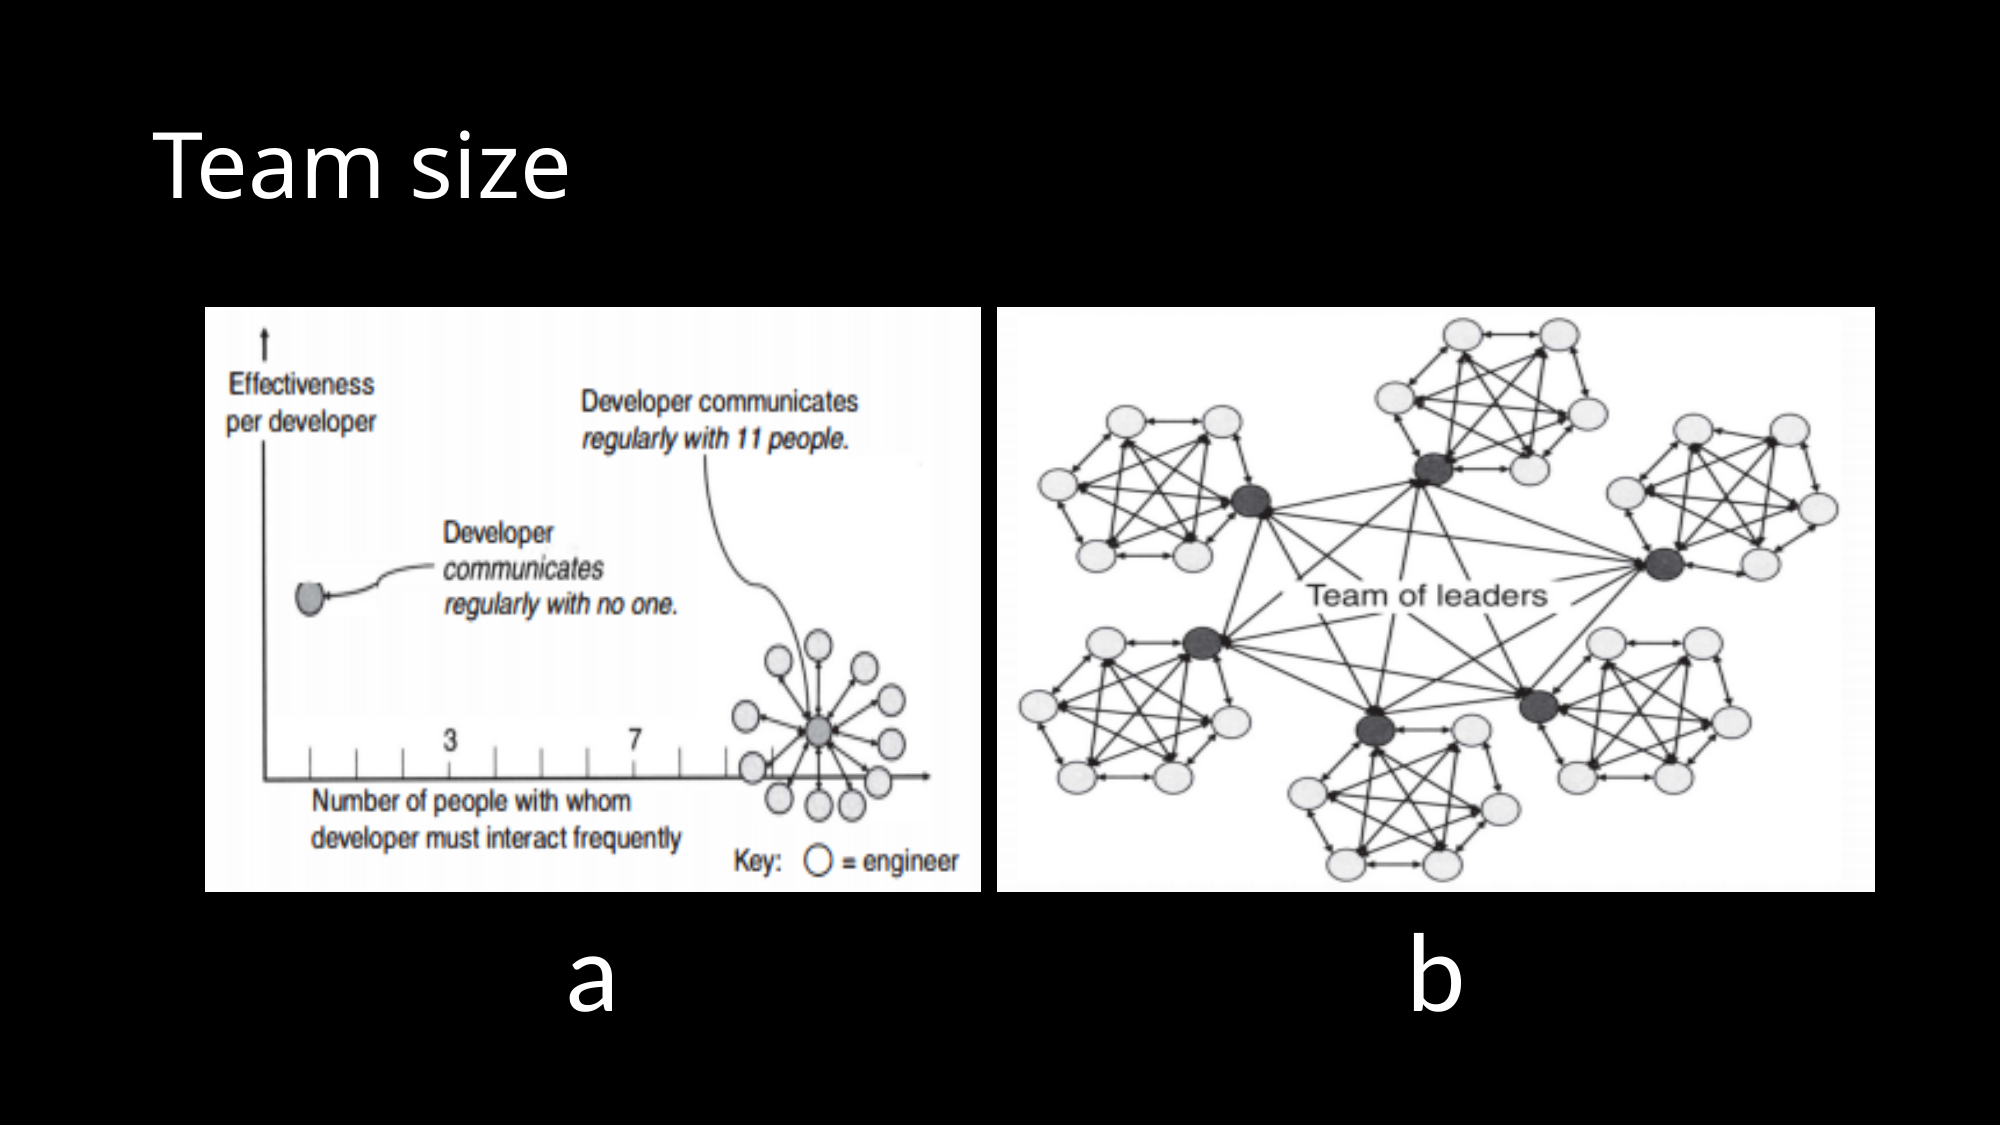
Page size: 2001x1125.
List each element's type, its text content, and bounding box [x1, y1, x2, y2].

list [205, 307, 981, 892]
picture [997, 307, 1875, 892]
text_box a [550, 892, 635, 1042]
title Team size [137, 59, 1863, 278]
text_box b [1391, 892, 1481, 1042]
